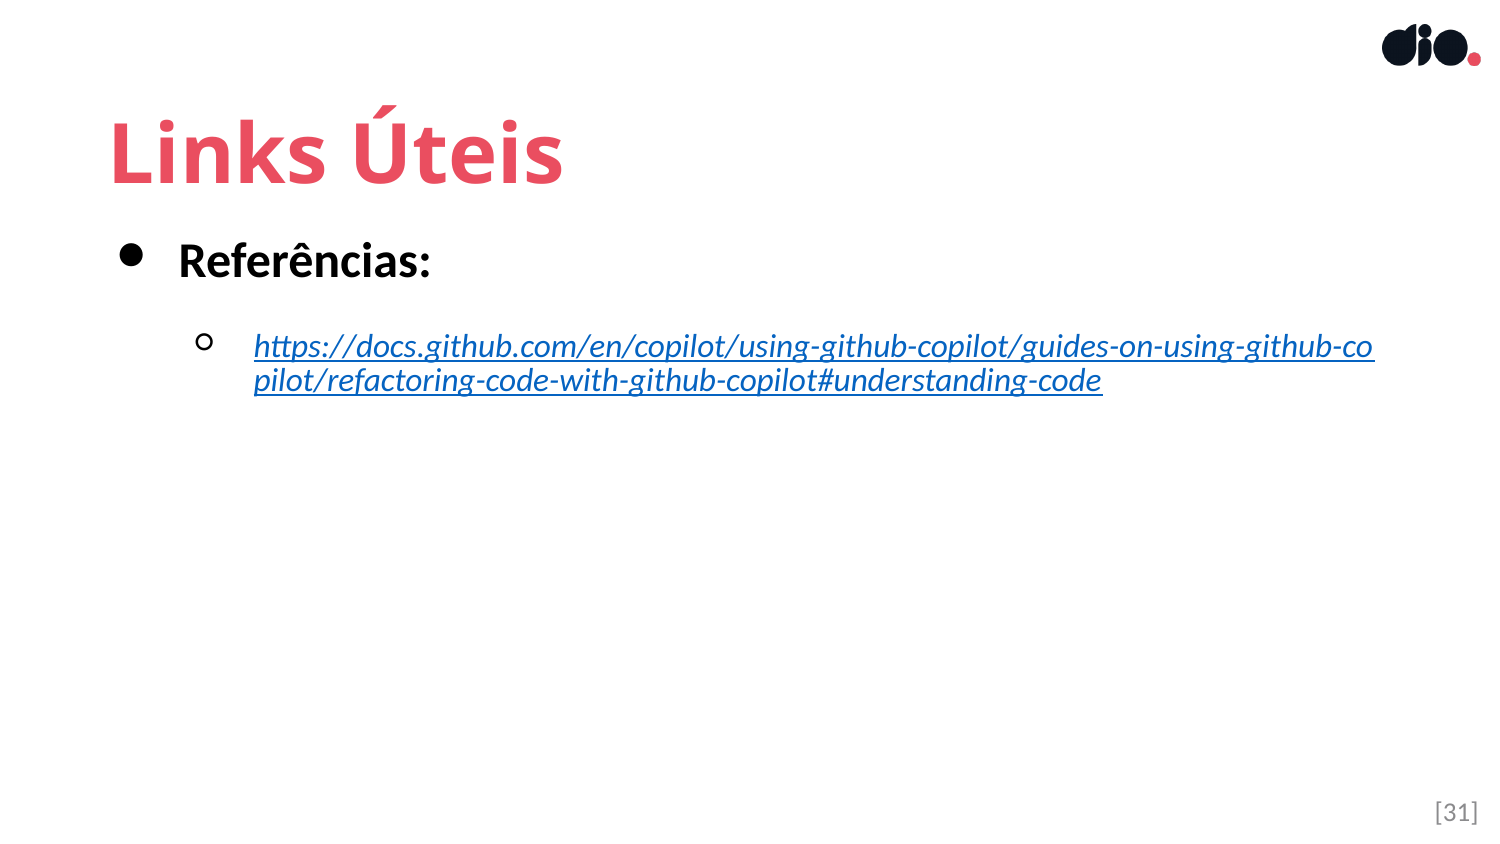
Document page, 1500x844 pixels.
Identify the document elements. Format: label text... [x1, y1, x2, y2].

slide_number [31] [1403, 779, 1494, 844]
picture [1382, 24, 1481, 66]
text_box Referências: https://docs.github.com/en/copilot/using-github-copilot/guides-on-using-github-copilot/refactoring-code-with-github-copilot#understanding-code [88, 212, 1404, 780]
text_box Links Úteis [92, 73, 1408, 213]
